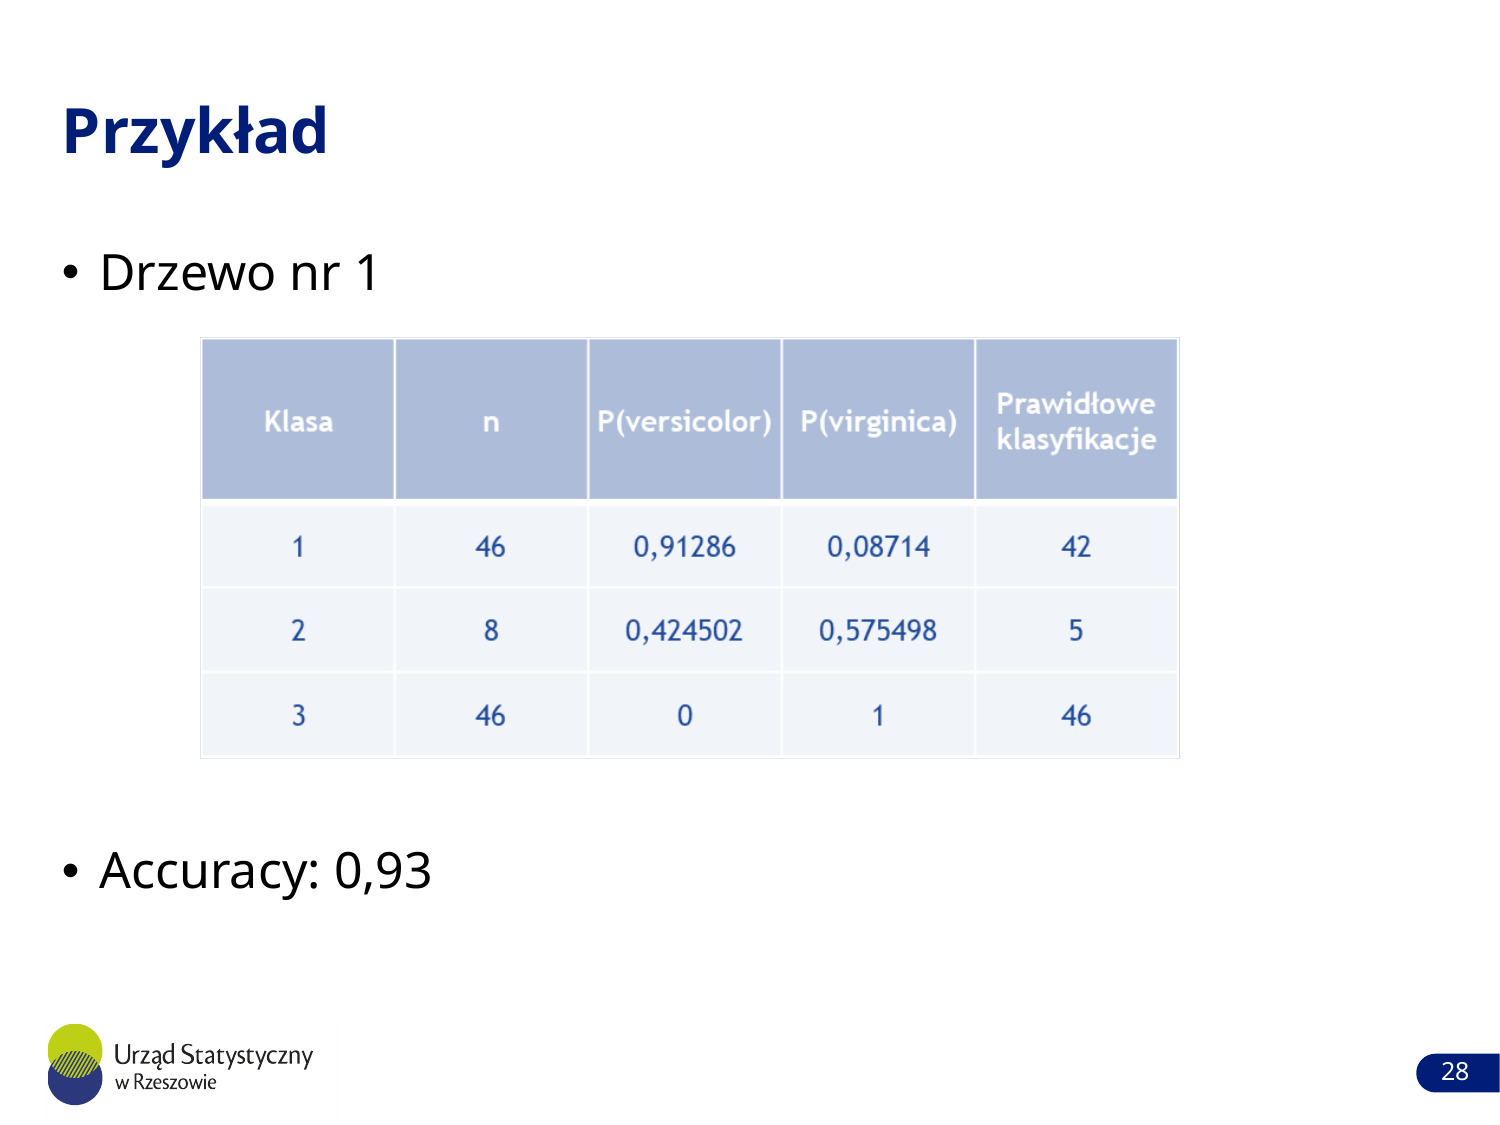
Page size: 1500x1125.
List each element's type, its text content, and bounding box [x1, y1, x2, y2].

title Przykład [46, 59, 1460, 207]
slide_number 28 [1059, 1042, 1485, 1103]
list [199, 336, 1183, 761]
text_box Drzewo nr 1 Accuracy: 0,93 [46, 239, 1460, 914]
